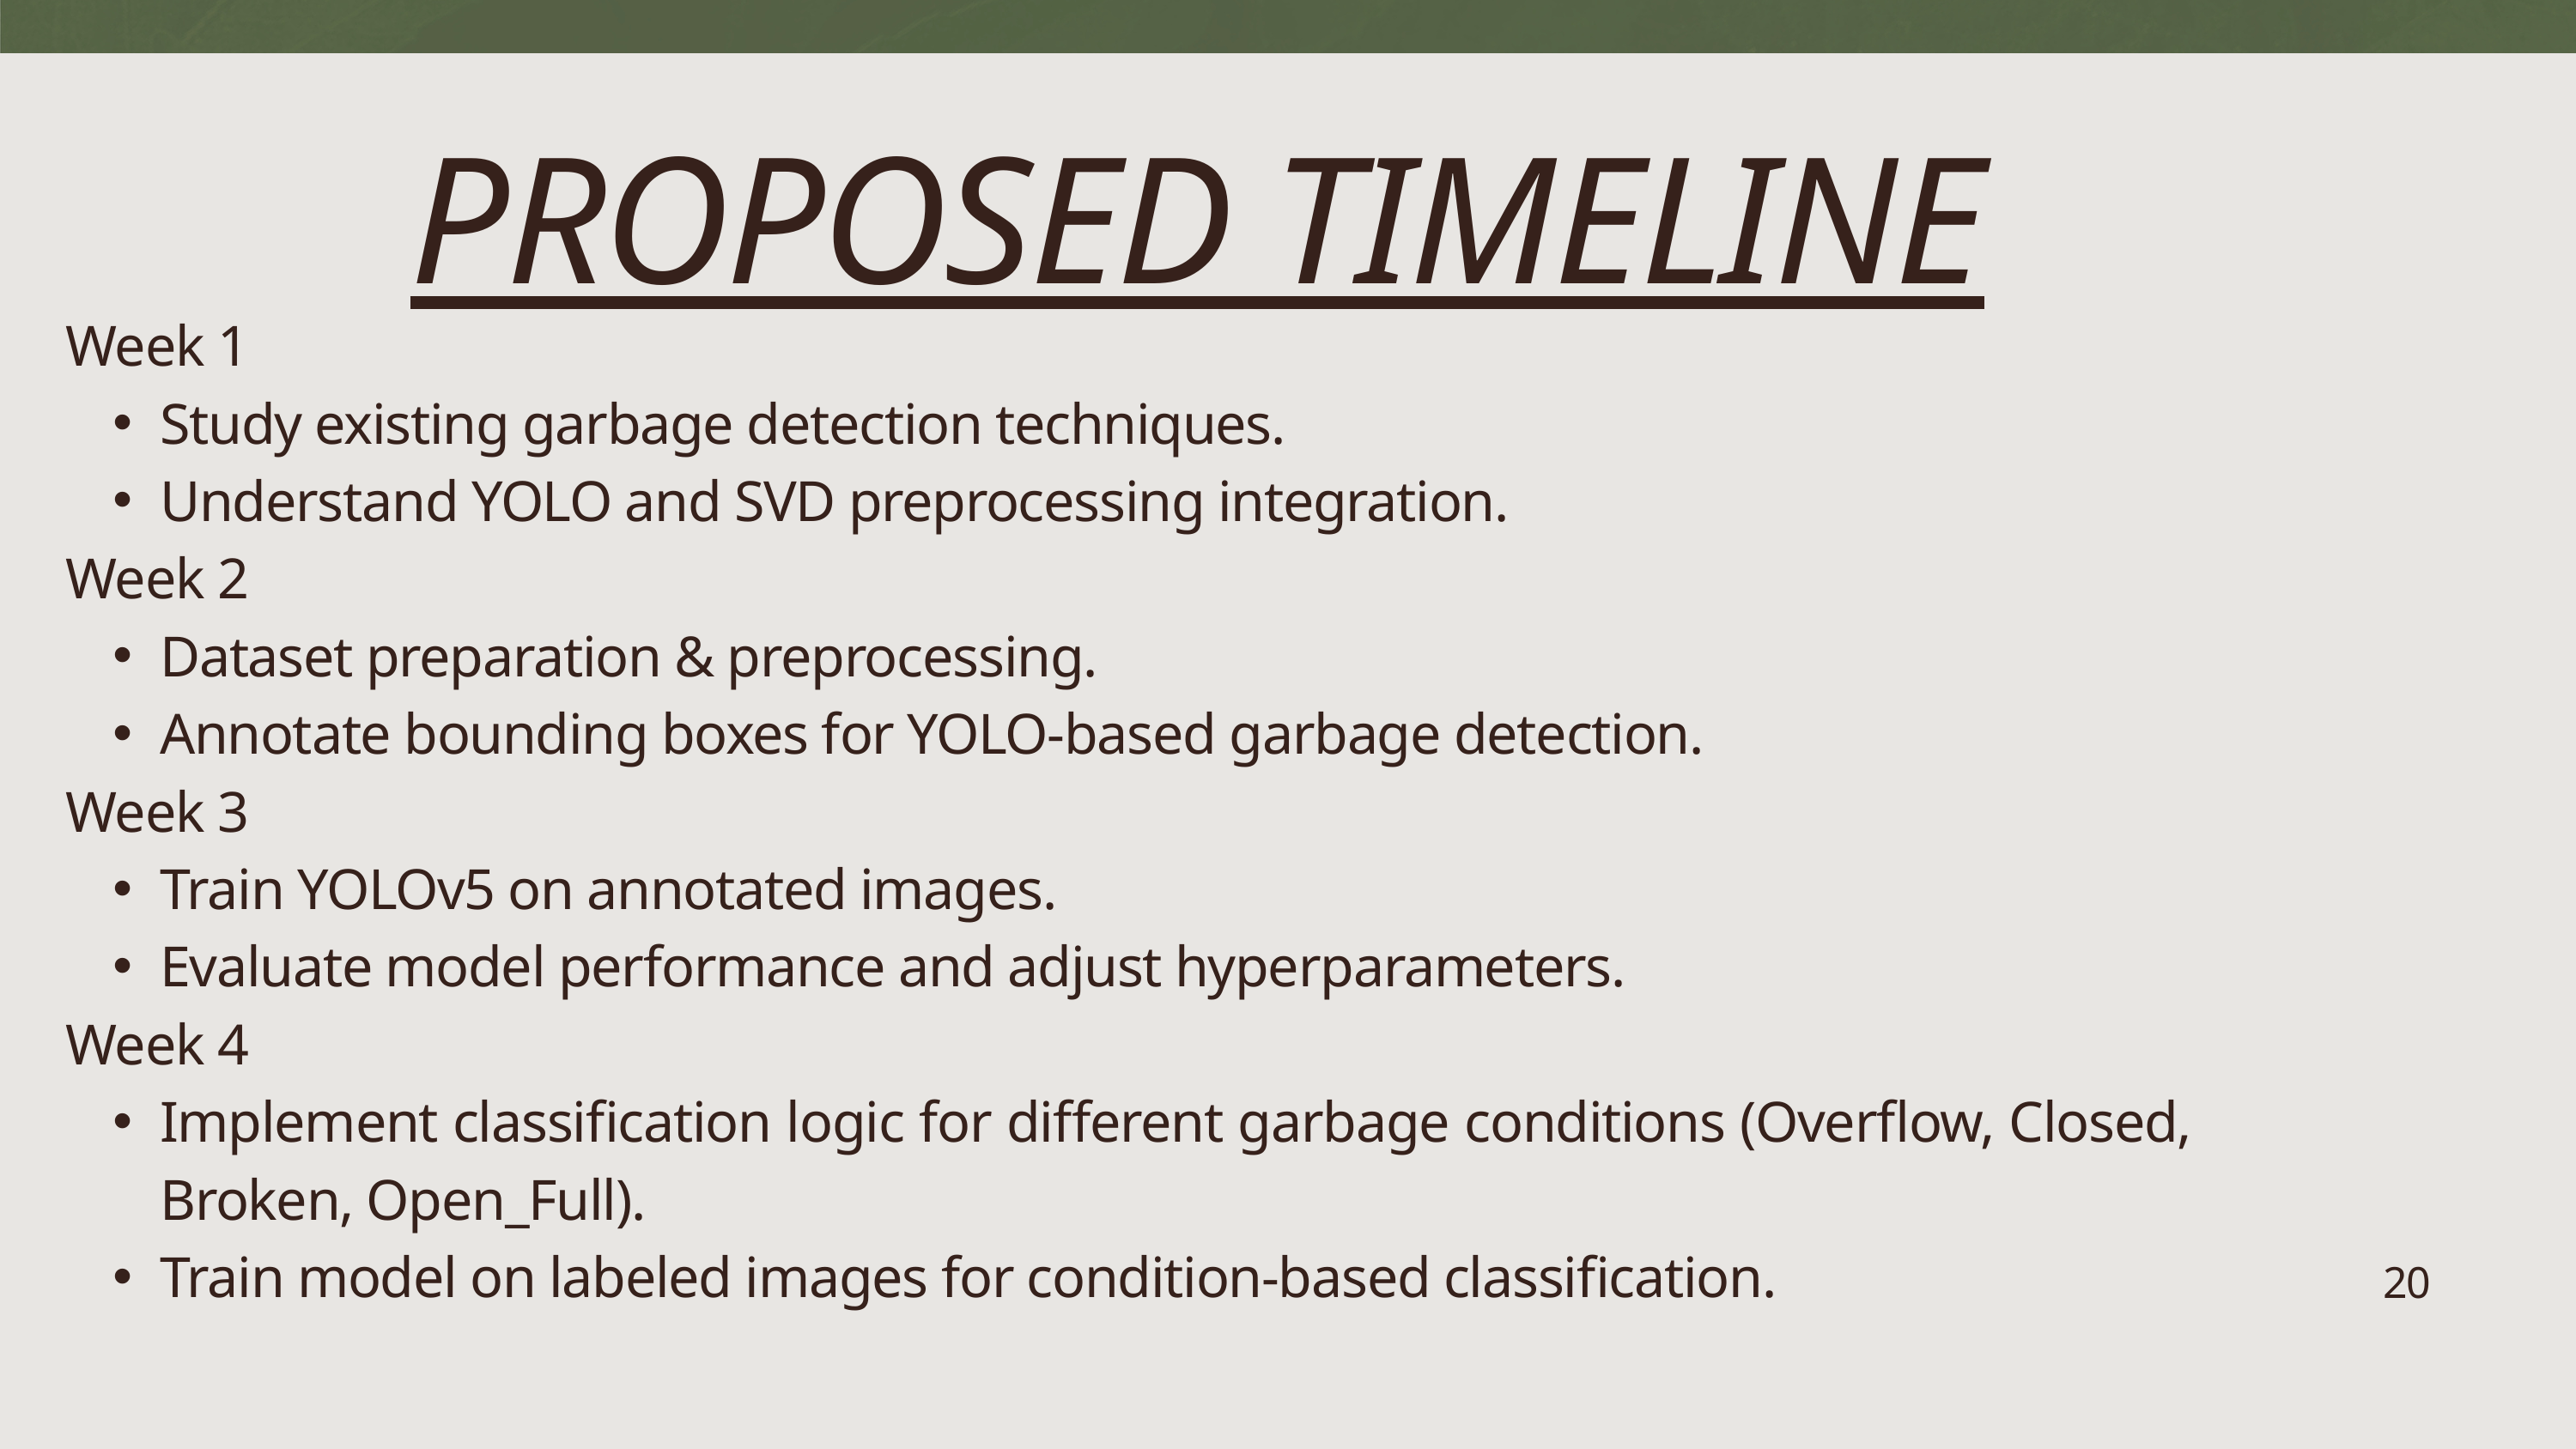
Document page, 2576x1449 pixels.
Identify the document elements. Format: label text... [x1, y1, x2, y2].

text_box 20 [2191, 1246, 2432, 1307]
text_box Week 1 Study existing garbage detection techniques. Understand YOLO and SVD preprocessing integration. Week 2 Dataset preparation & preprocessing. Annotate bounding boxes for YOLO-based garbage detection. Week 3 Train YOLOv5 on annotated images. Evaluate model performance and adjust hyperparameters. Week 4 Implement classification logic for different garbage conditions (Overflow, Closed, Broken, Open_Full). Train model on labeled images for condition-based classification. [65, 300, 2191, 1386]
text_box [0, 0, 2576, 53]
text_box PROPOSED TIMELINE [384, 73, 2011, 300]
